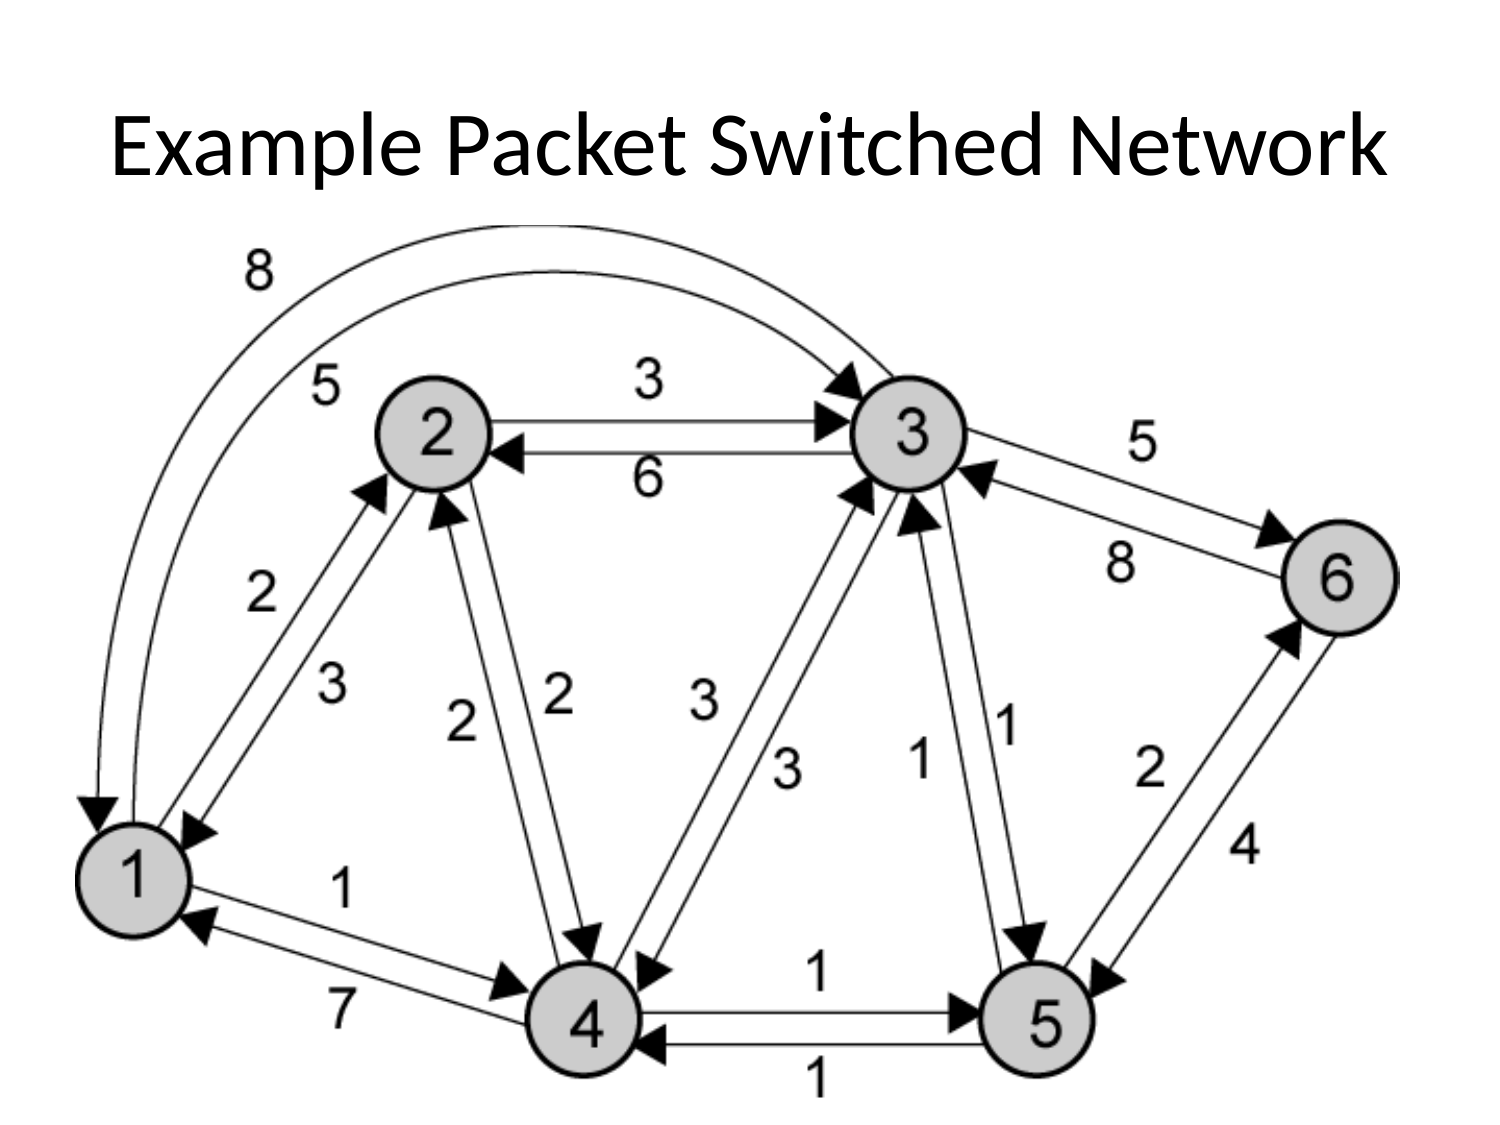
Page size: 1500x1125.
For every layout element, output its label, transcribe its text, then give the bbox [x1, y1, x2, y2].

title Example Packet Switched Network [75, 45, 1425, 233]
picture [74, 224, 1401, 1115]
